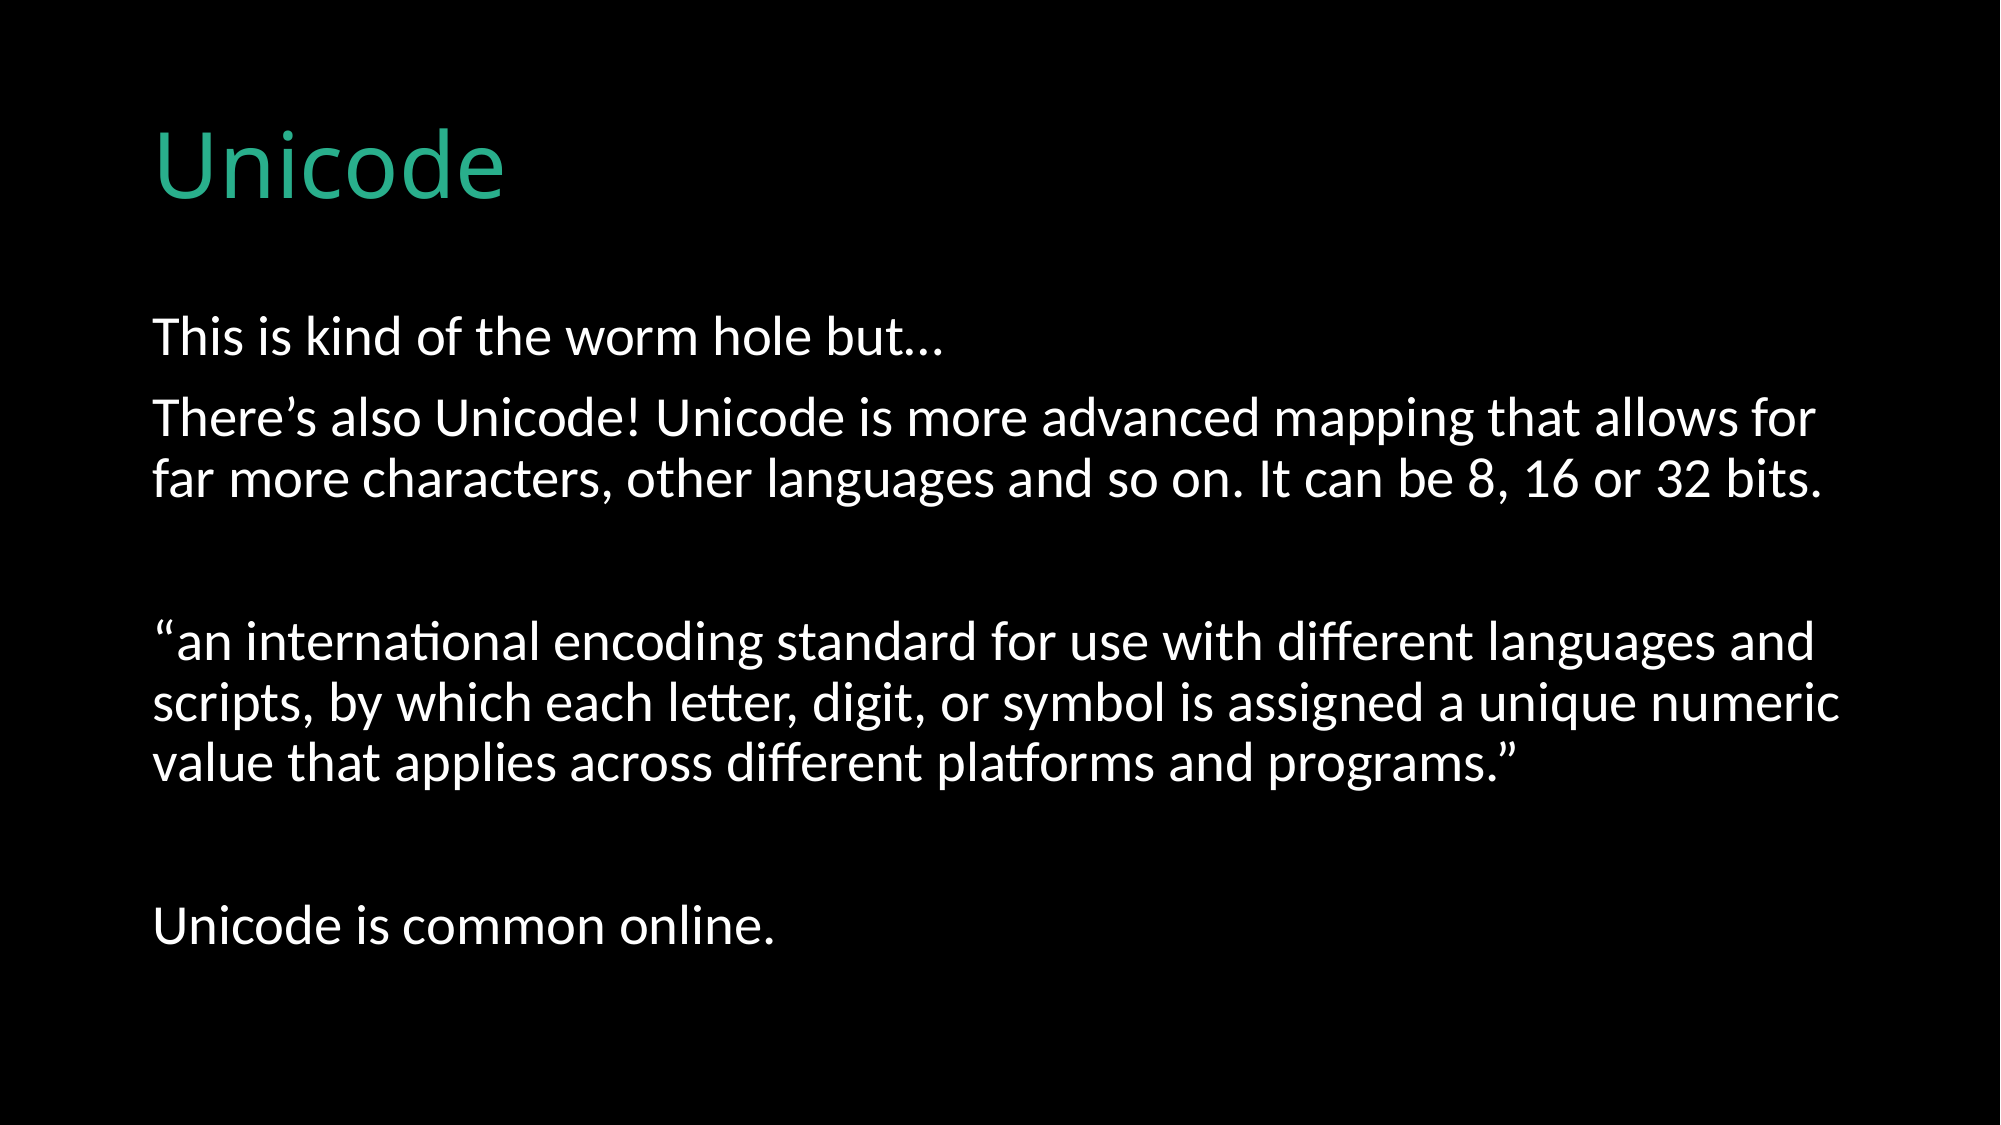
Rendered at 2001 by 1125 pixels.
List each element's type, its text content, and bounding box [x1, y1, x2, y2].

list This is kind of the worm hole but… There’s also Unicode! Unicode is more advanced mapping that allows for far more characters, other languages and so on. It can be 8, 16 or 32 bits. “an international encoding standard for use with different languages and scripts, by which each letter, digit, or symbol is assigned a unique numeric value that applies across different platforms and programs.” Unicode is common online. [137, 299, 1863, 1014]
title Unicode [137, 59, 1863, 278]
